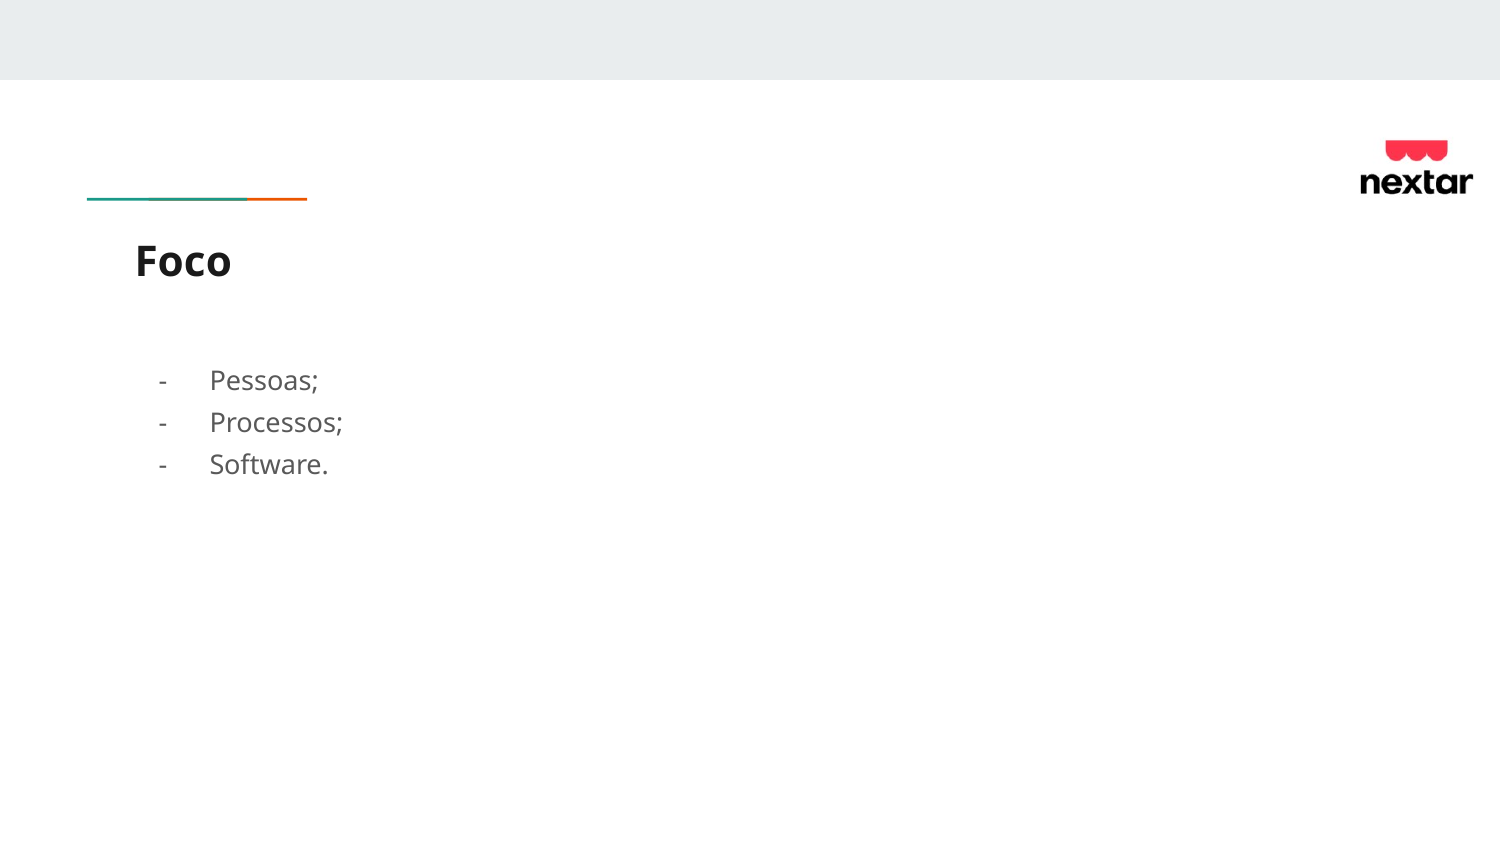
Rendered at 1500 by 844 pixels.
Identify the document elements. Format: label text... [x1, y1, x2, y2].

list Pessoas; Processos; Software. [119, 341, 1381, 712]
title Foco [119, 216, 1381, 305]
picture [1332, 83, 1500, 251]
